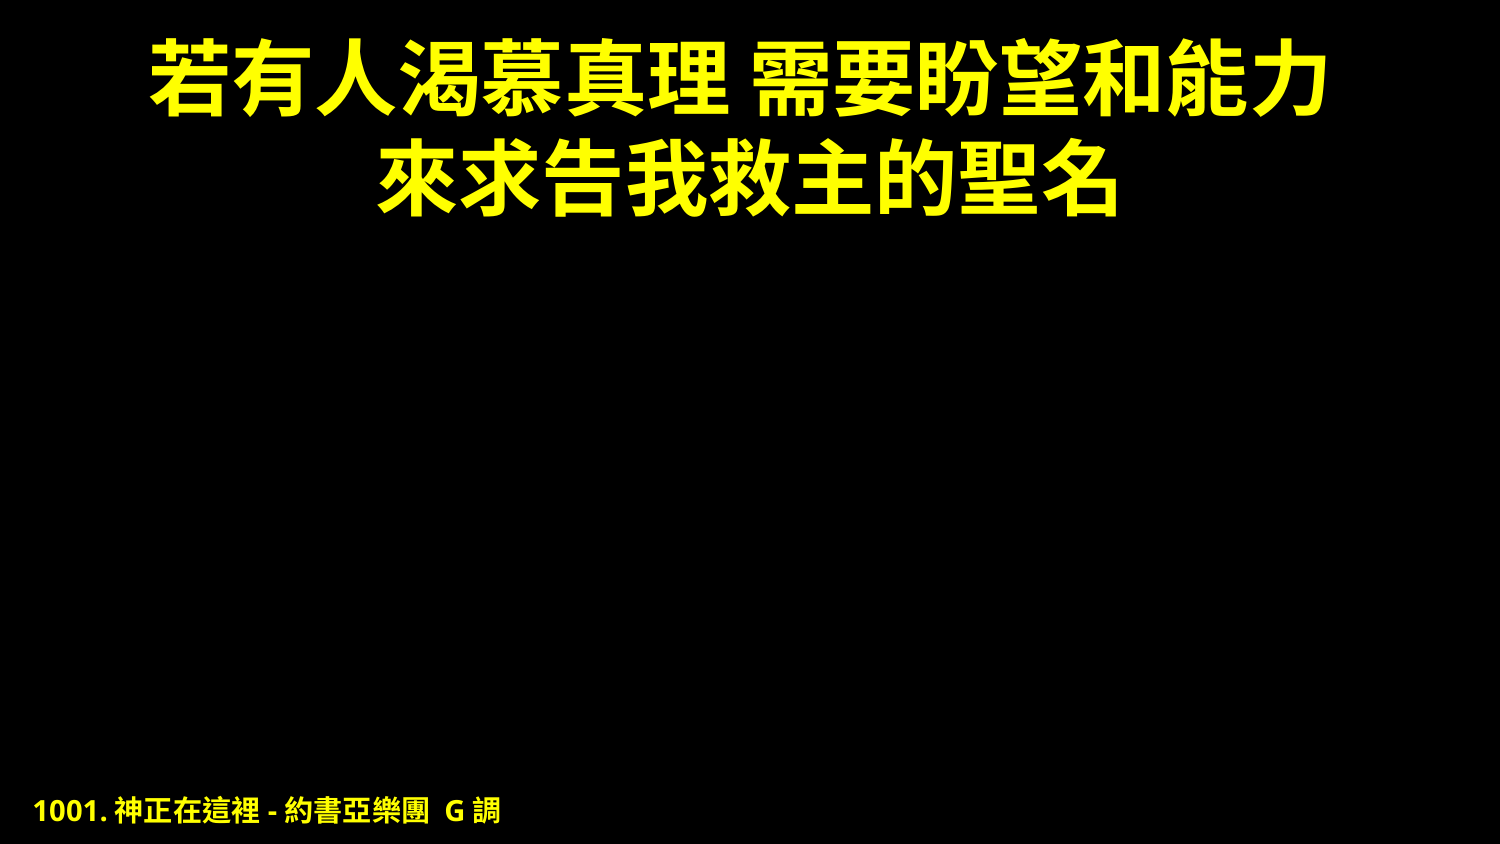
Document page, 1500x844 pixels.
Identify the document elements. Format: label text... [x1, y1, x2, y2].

title 若有人渴慕真理 需要盼望和能力 來求告我救主的聖名 [0, 55, 1500, 197]
text_box 1001.神正在這裡-約書亞樂團 G調 [17, 784, 774, 835]
